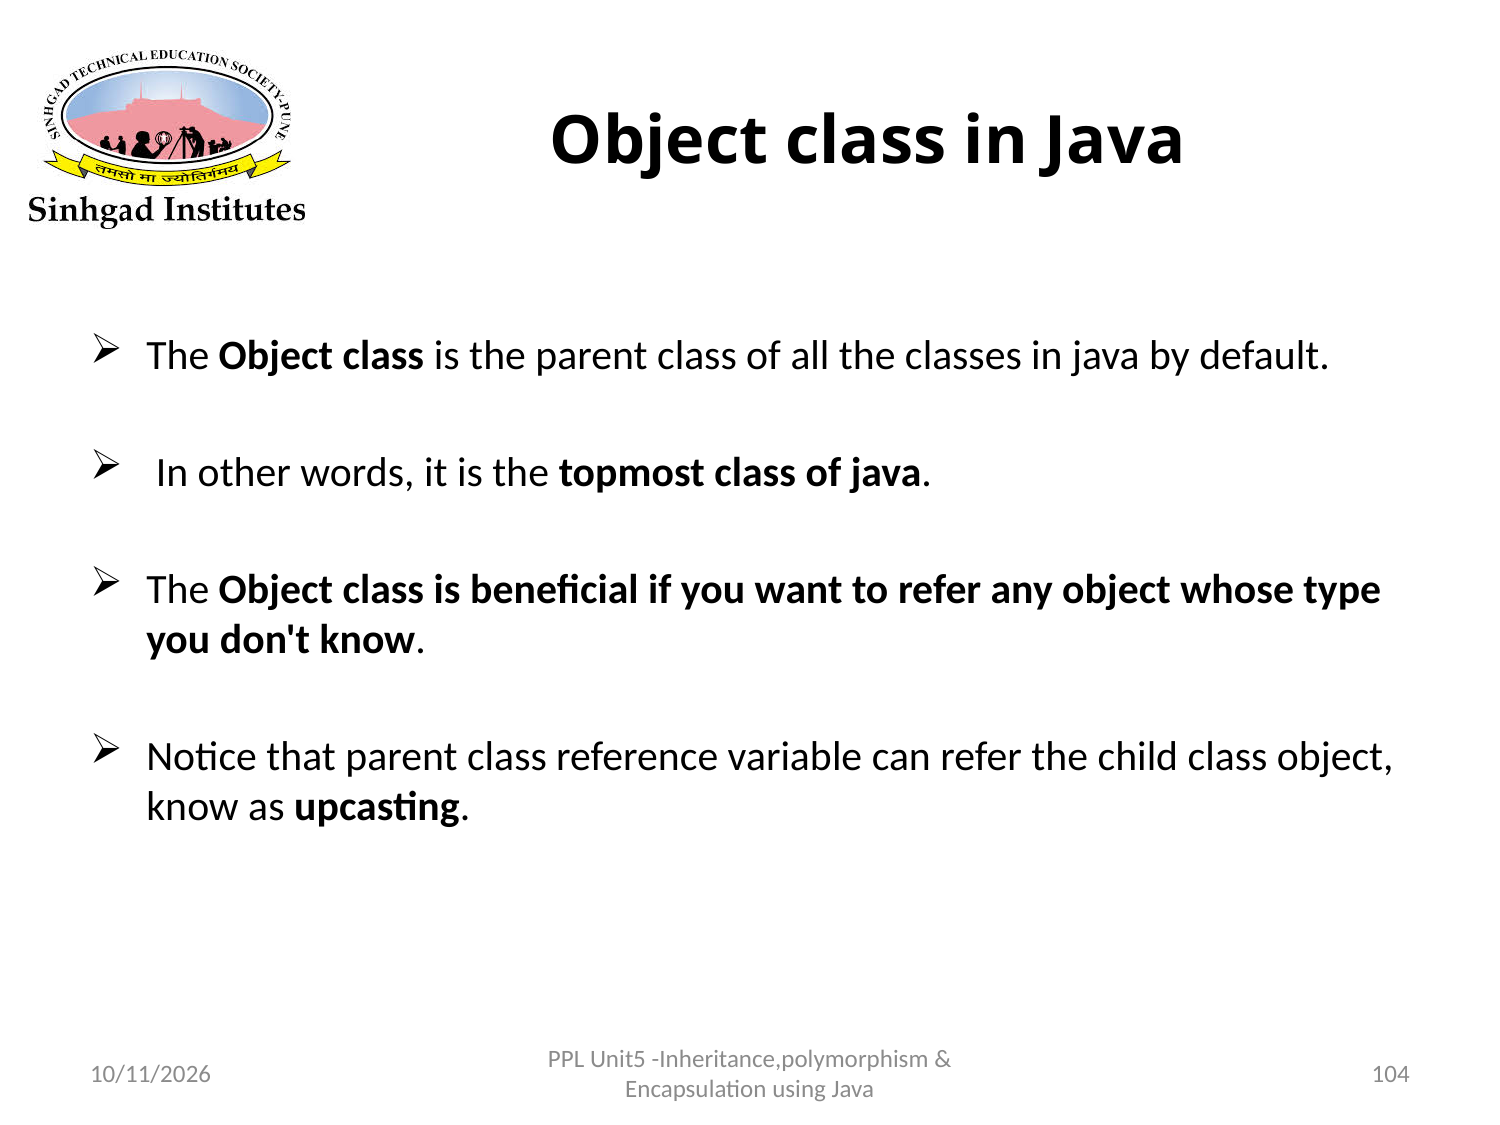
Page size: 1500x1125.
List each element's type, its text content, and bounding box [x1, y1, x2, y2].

title Object class in Java [312, 42, 1424, 231]
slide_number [75, 1042, 425, 1103]
slide_number 104 [1074, 1042, 1425, 1103]
list The Object class is the parent class of all the classes in java by default. In other words, it is the topmost class of java. The Object class is beneficial if you want to refer any object whose type you don't know. Notice that parent class reference variable can refer the child class object, know as upcasting. [74, 262, 1426, 1006]
footer PPL Unit5 -Inheritance,polymorphism & Encapsulation using Java [512, 1042, 988, 1103]
picture [29, 50, 305, 229]
